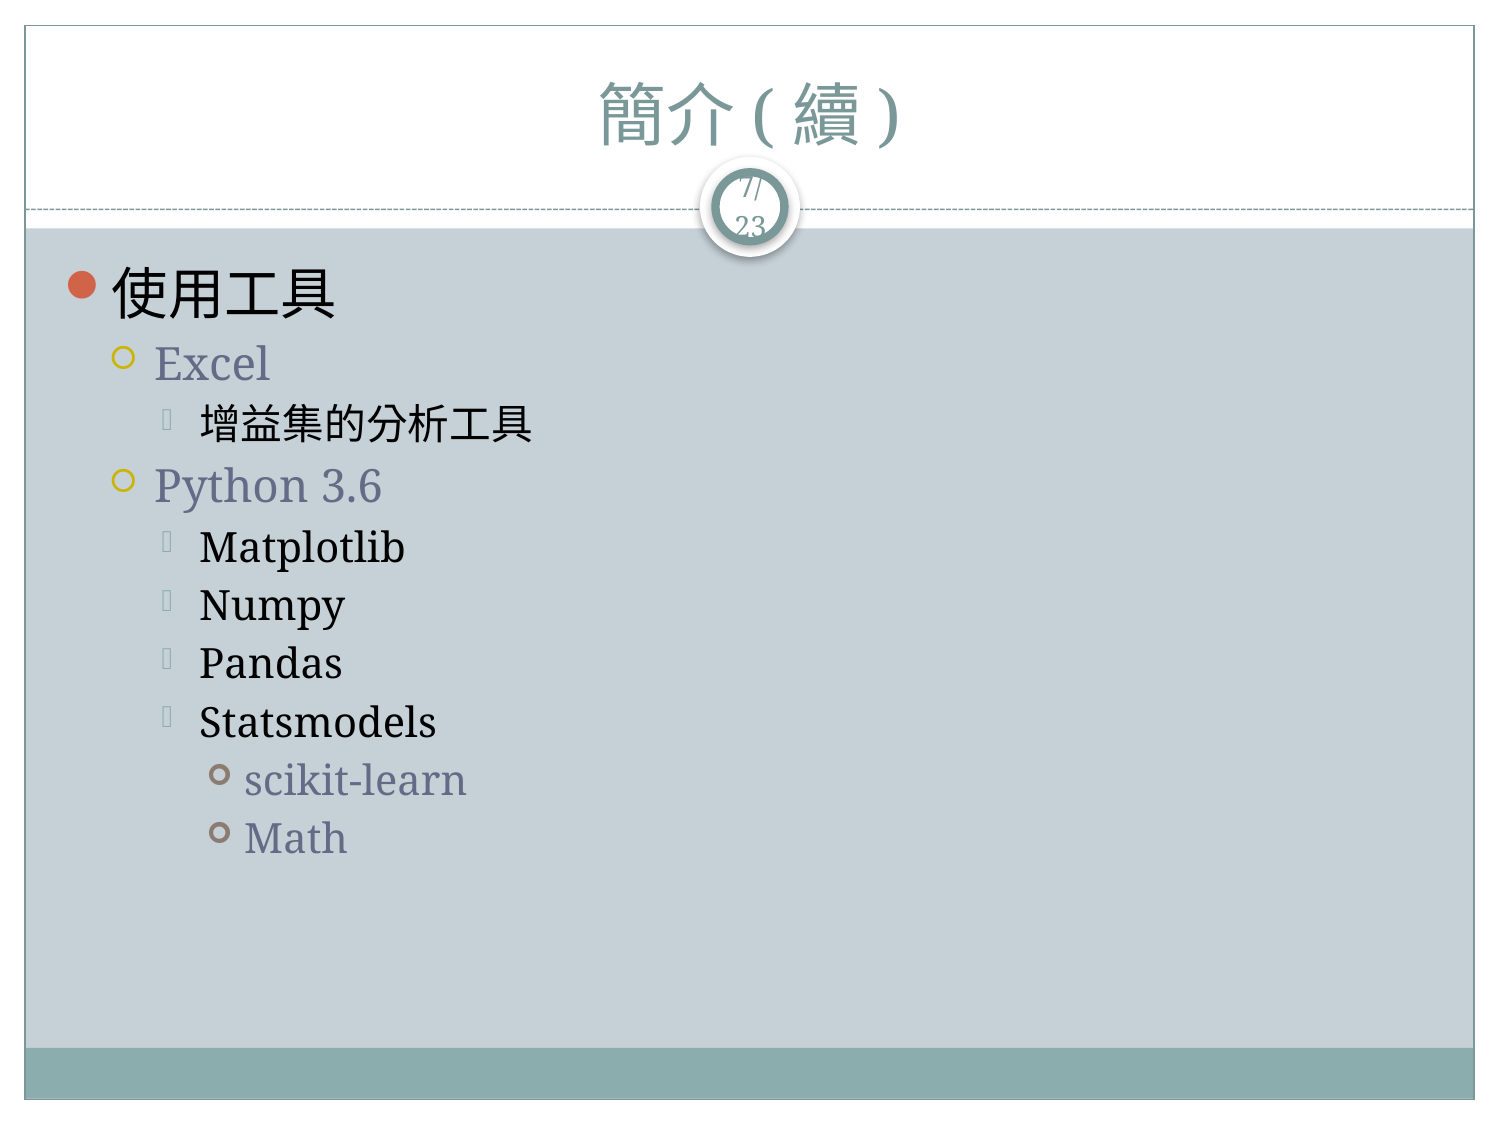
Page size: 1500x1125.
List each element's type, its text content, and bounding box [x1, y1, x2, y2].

title 簡介(續) [49, 37, 1450, 162]
slide_number 7/ 23 [715, 168, 786, 244]
list 使用工具 Excel 增益集的分析工具 Python 3.6 Matplotlib Numpy Pandas Statsmodels scikit-learn Math [49, 250, 1445, 1001]
